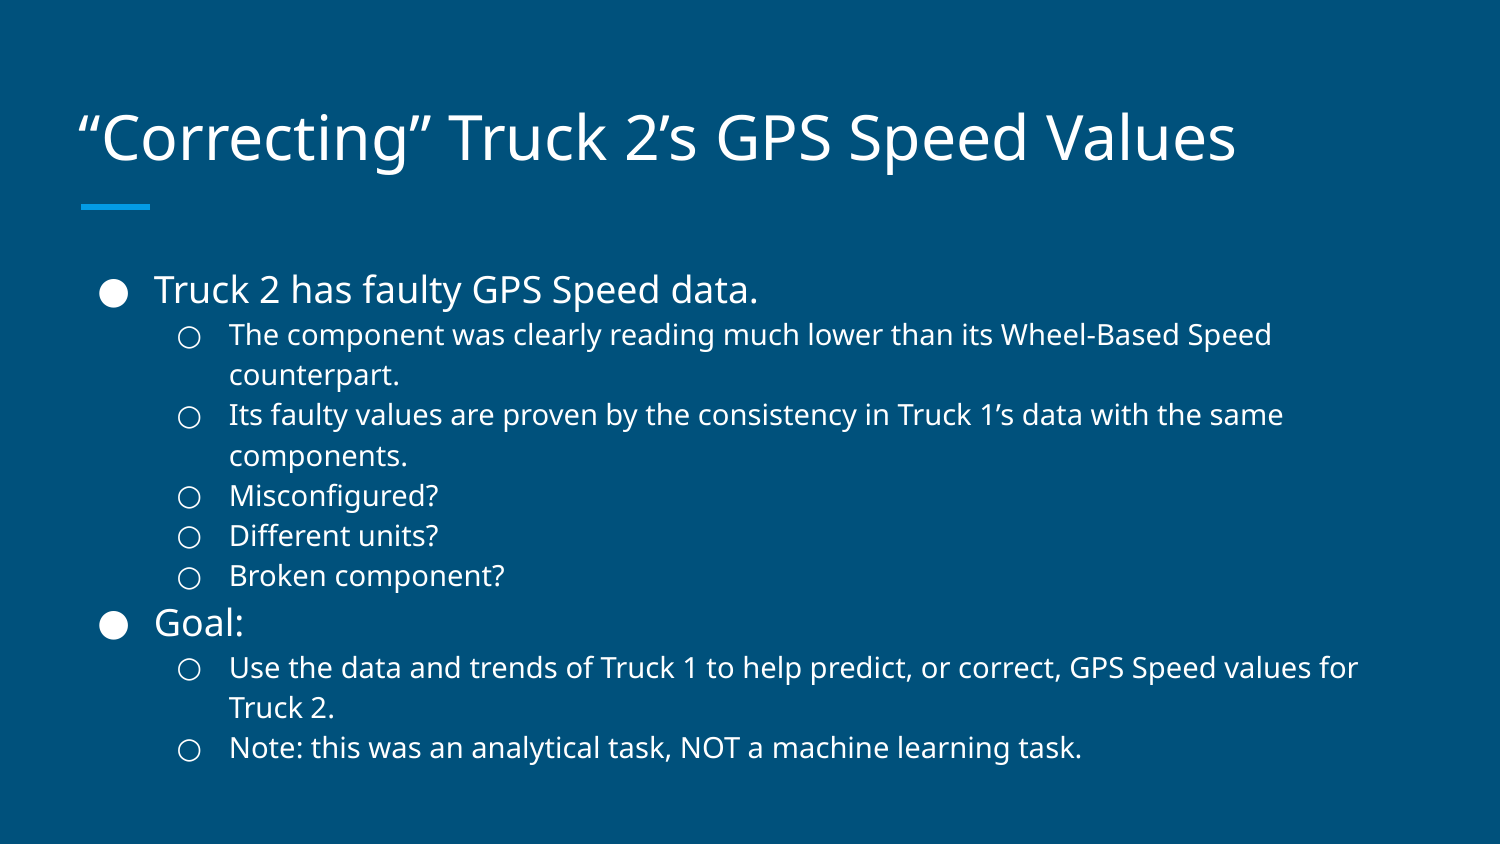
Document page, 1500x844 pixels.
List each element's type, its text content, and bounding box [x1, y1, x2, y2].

title “Correcting” Truck 2’s GPS Speed Values [63, 75, 1437, 188]
picture [530, 750, 539, 764]
picture [611, 750, 616, 758]
picture [1021, 750, 1027, 758]
picture [1062, 750, 1072, 757]
picture [652, 750, 658, 757]
picture [907, 750, 915, 758]
picture [996, 750, 1008, 764]
picture [314, 750, 319, 758]
picture [241, 750, 248, 757]
picture [801, 750, 806, 758]
list Truck 2 has faulty GPS Speed data. The component was clearly reading much lower than its Wheel-Based Speed counterpart. Its faulty values are proven by the consistency in Truck 1’s data with the same components. Misconfigured? Different units? Broken component? Goal: Use the data and trends of Truck 1 to help predict, or correct, GPS Speed values for Truck 2. Note: this was an analytical task, NOT a machine learning task. [63, 244, 1437, 750]
picture [692, 750, 699, 757]
picture [705, 750, 722, 758]
